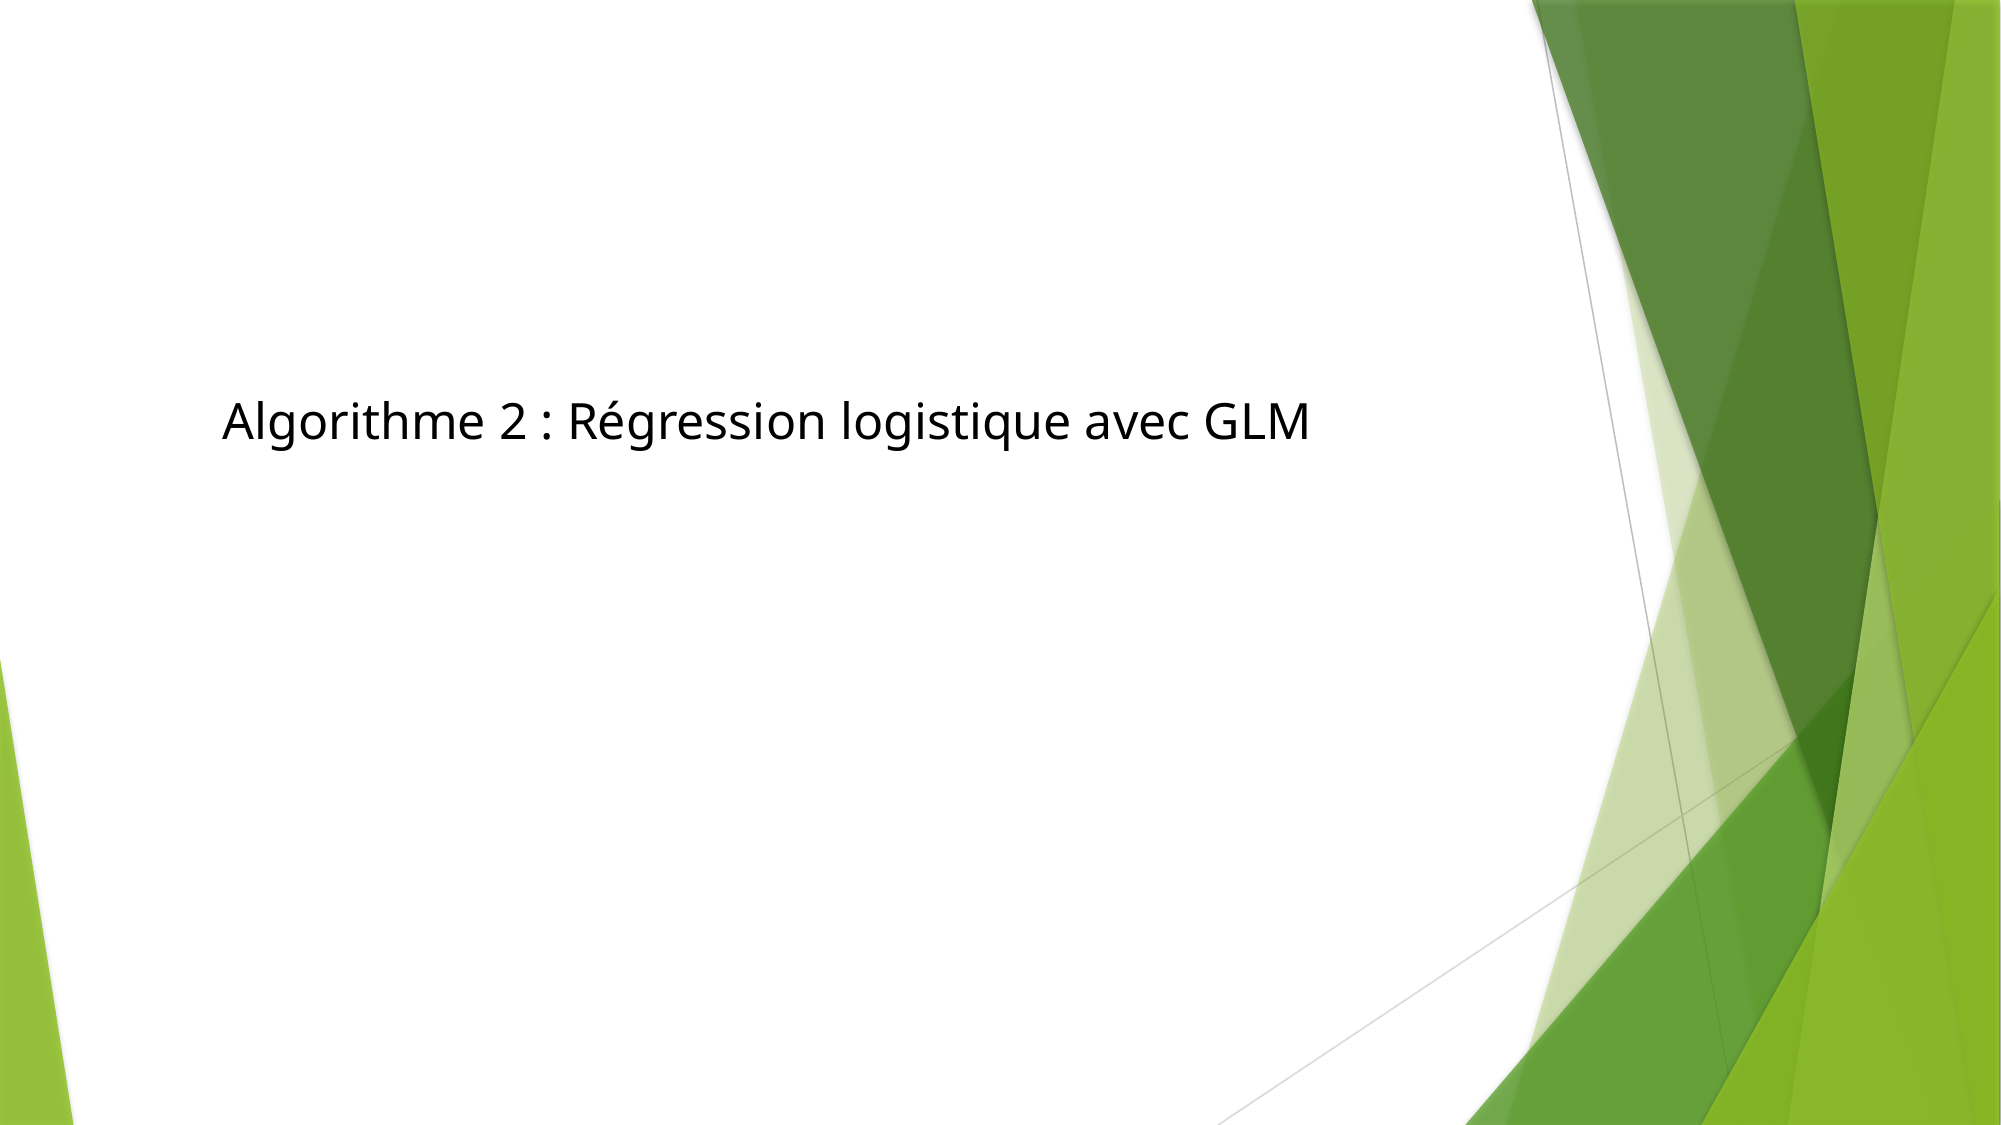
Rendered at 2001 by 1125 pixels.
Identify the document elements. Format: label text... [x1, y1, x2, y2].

text_box Algorithme 2 : Régression logistique avec GLM [207, 377, 1733, 457]
